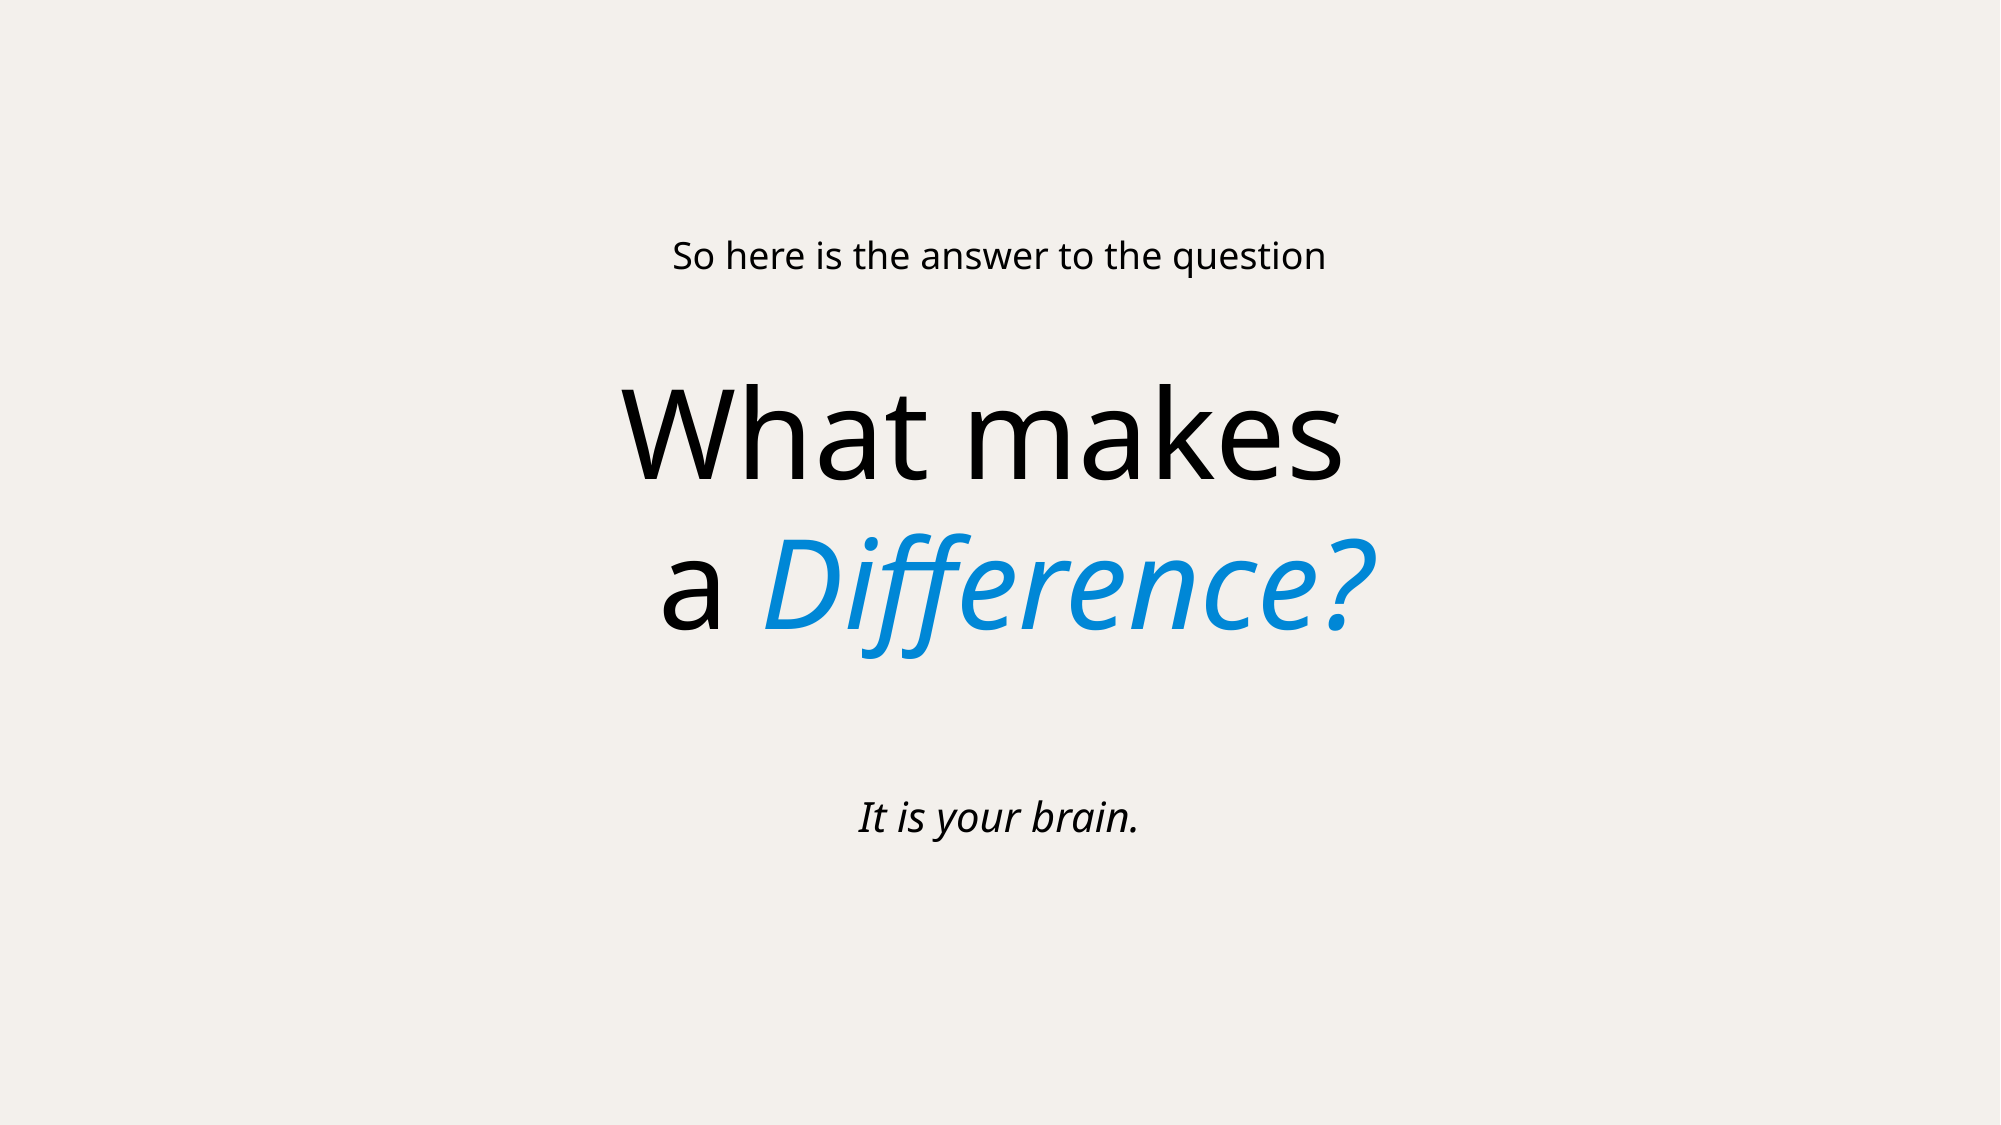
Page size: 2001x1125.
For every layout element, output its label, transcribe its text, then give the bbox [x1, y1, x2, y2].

text_box It is your brain. [844, 783, 1156, 848]
text_box So here is the answer to the question [657, 224, 1343, 285]
text_box What makes a Difference? [605, 347, 1394, 662]
